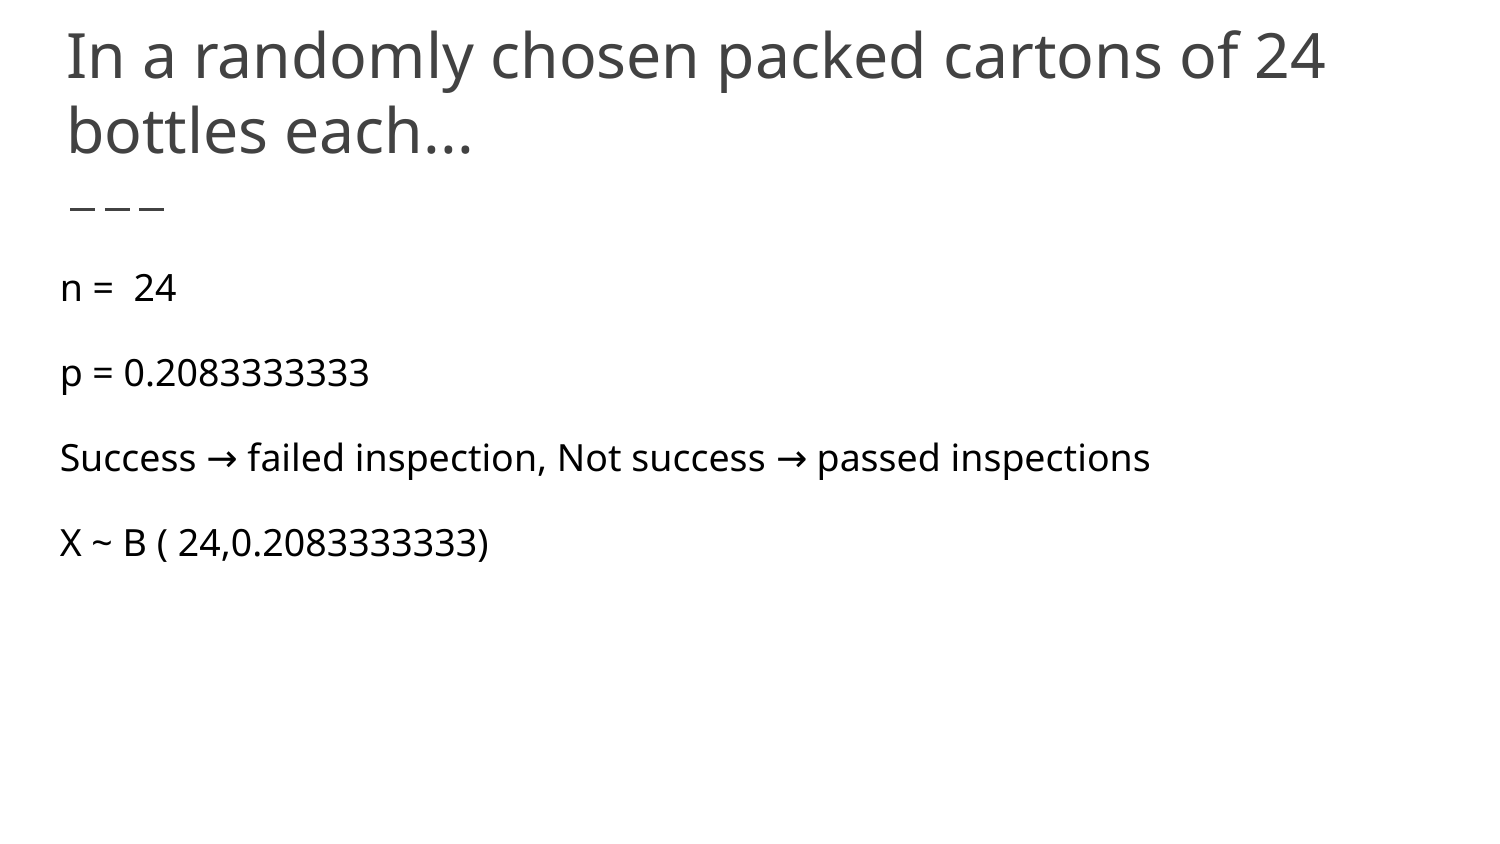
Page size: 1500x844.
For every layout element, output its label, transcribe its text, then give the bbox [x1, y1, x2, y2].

title In a randomly chosen packed cartons of 24 bottles each... [51, 61, 1449, 182]
list n = 24 p = 0.2083333333 Success → failed inspection, Not success → passed inspections X ~ B ( 24,0.2083333333) [44, 242, 1443, 751]
